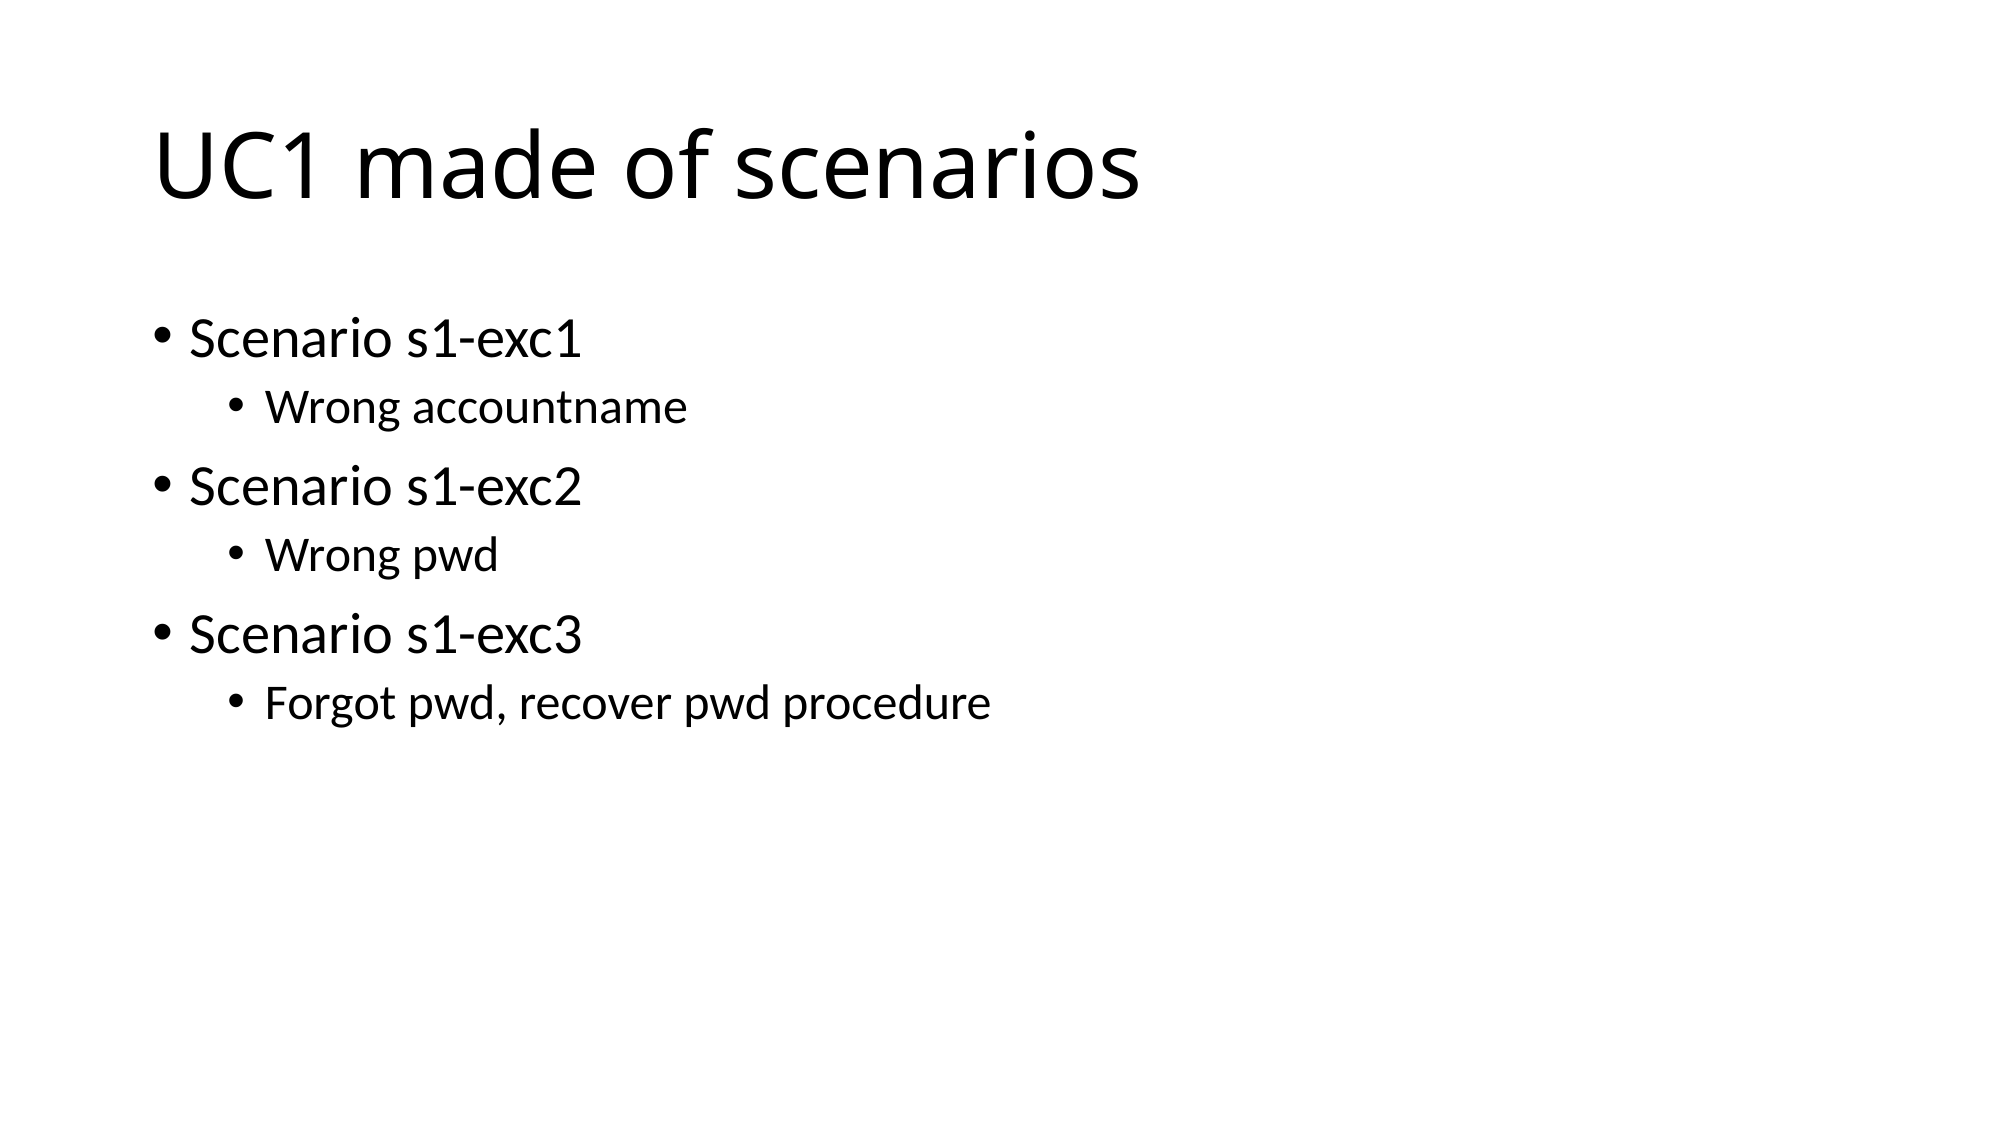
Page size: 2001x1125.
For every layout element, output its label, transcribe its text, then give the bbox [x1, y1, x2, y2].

list Scenario s1-exc1 Wrong accountname Scenario s1-exc2 Wrong pwd Scenario s1-exc3 Forgot pwd, recover pwd procedure [137, 299, 1863, 1014]
title UC1 made of scenarios [137, 59, 1863, 278]
